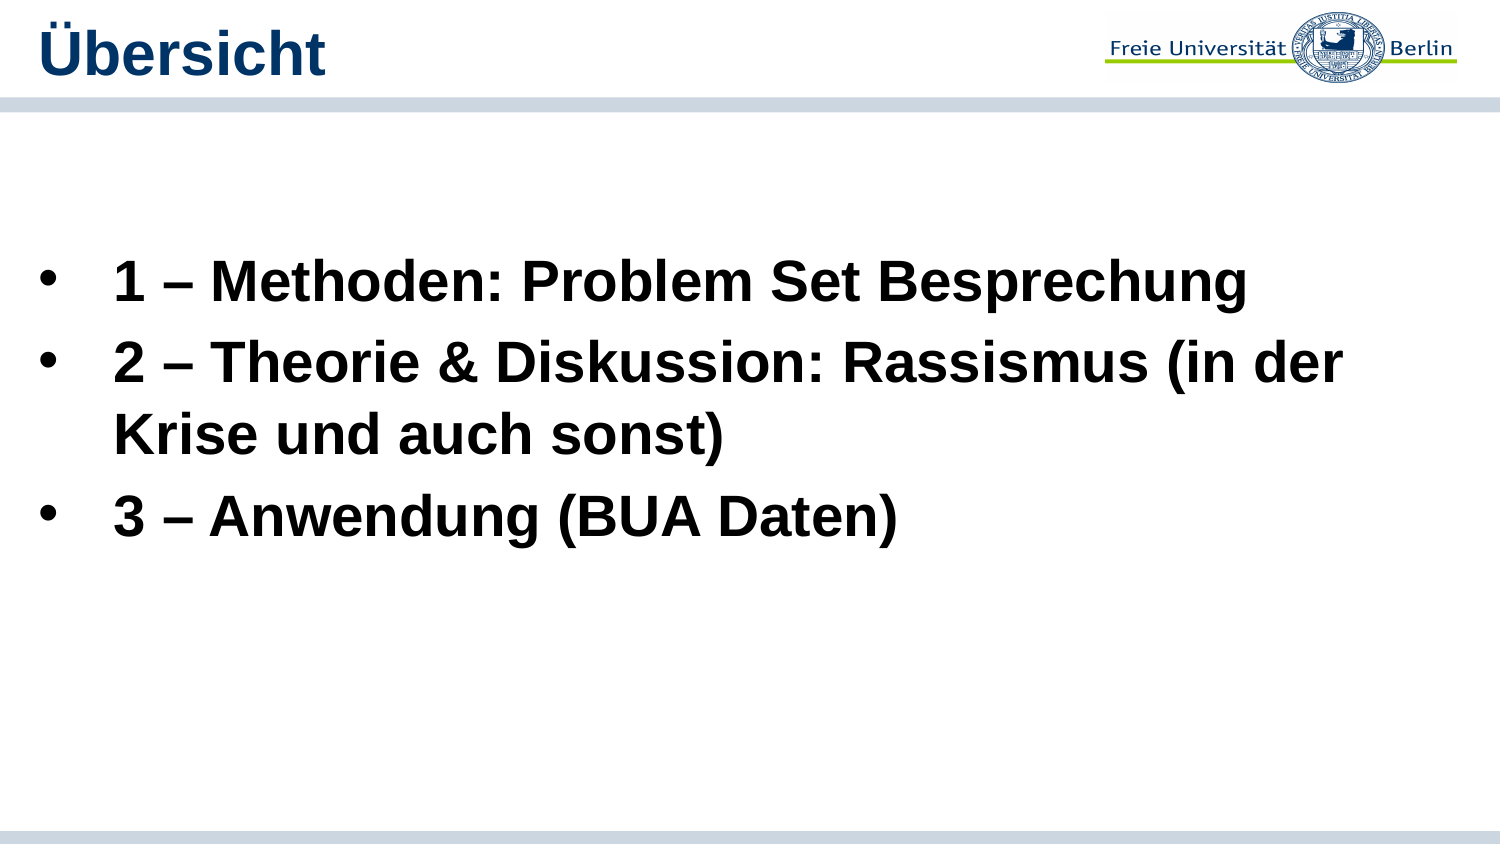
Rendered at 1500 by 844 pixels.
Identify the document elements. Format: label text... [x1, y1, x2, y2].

title Übersicht [38, 12, 1098, 83]
list 1 – Methoden: Problem Set Besprechung 2 – Theorie & Diskussion: Rassismus (in der Krise und auch sonst) 3 – Anwendung (BUA Daten) [38, 148, 1462, 844]
picture [1105, 12, 1457, 83]
